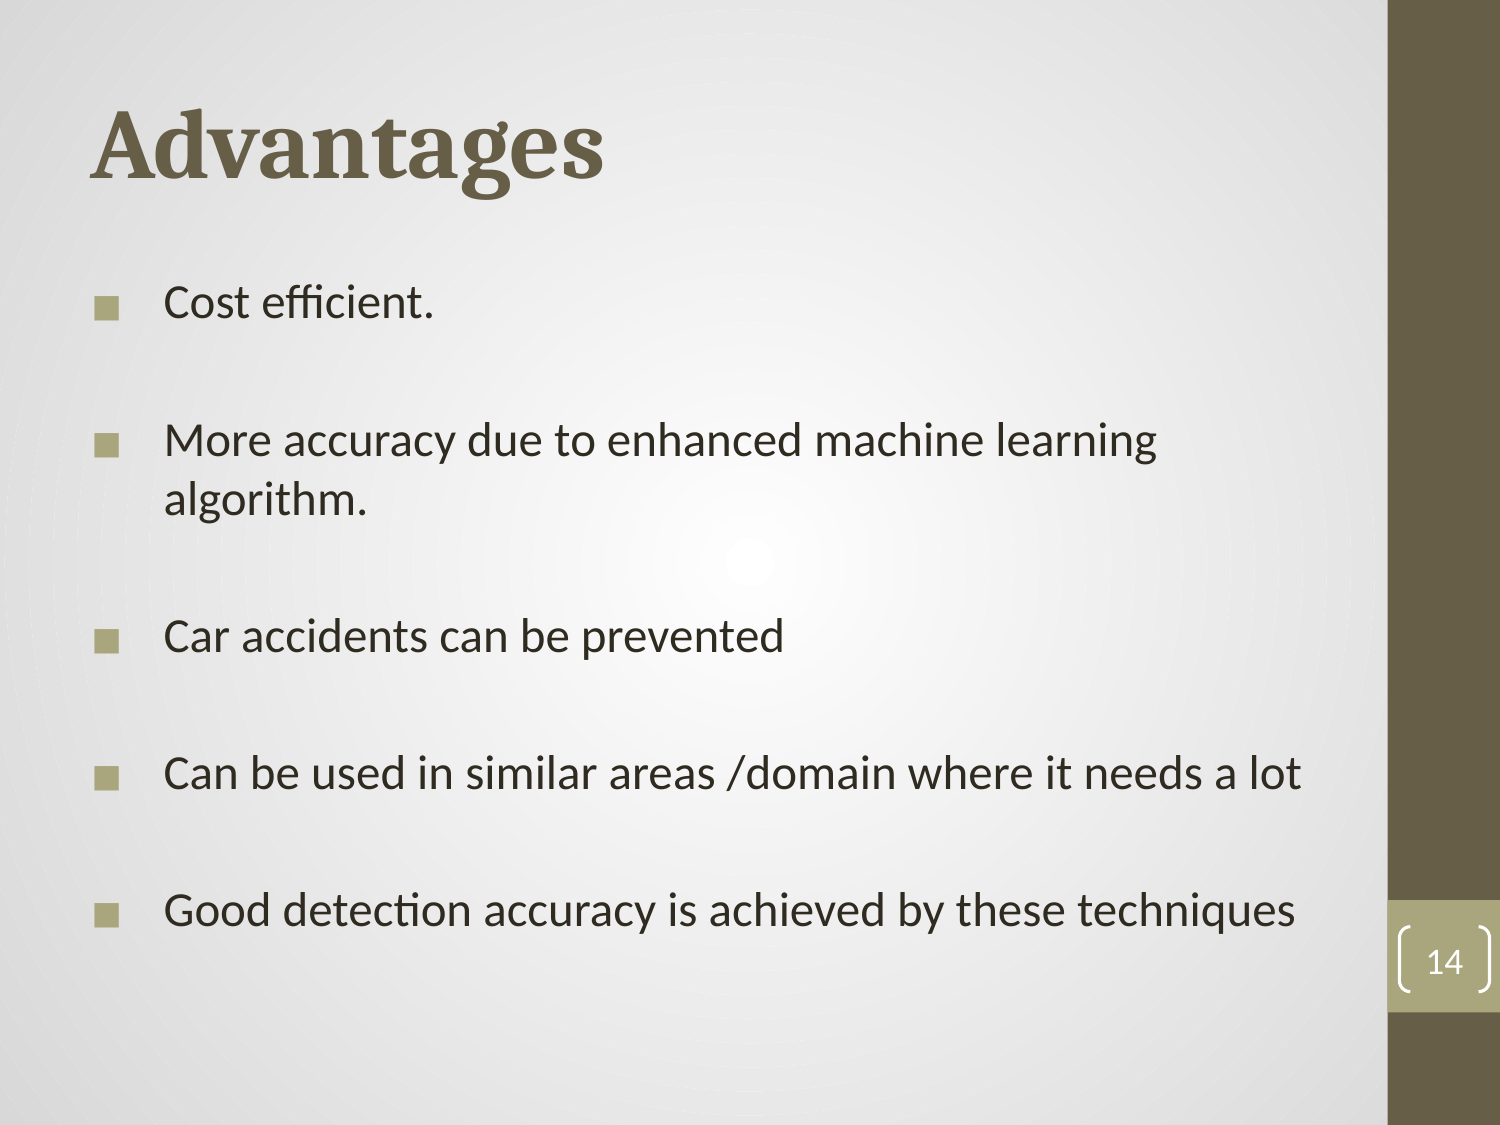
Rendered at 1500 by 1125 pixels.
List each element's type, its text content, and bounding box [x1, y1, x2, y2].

slide_number 14 [1397, 925, 1492, 994]
list Cost efficient. More accuracy due to enhanced machine learning algorithm. Car accidents can be prevented Can be used in similar areas /domain where it needs a lot Good detection accuracy is achieved by these techniques [75, 262, 1325, 1050]
title Advantages [75, 45, 1325, 233]
